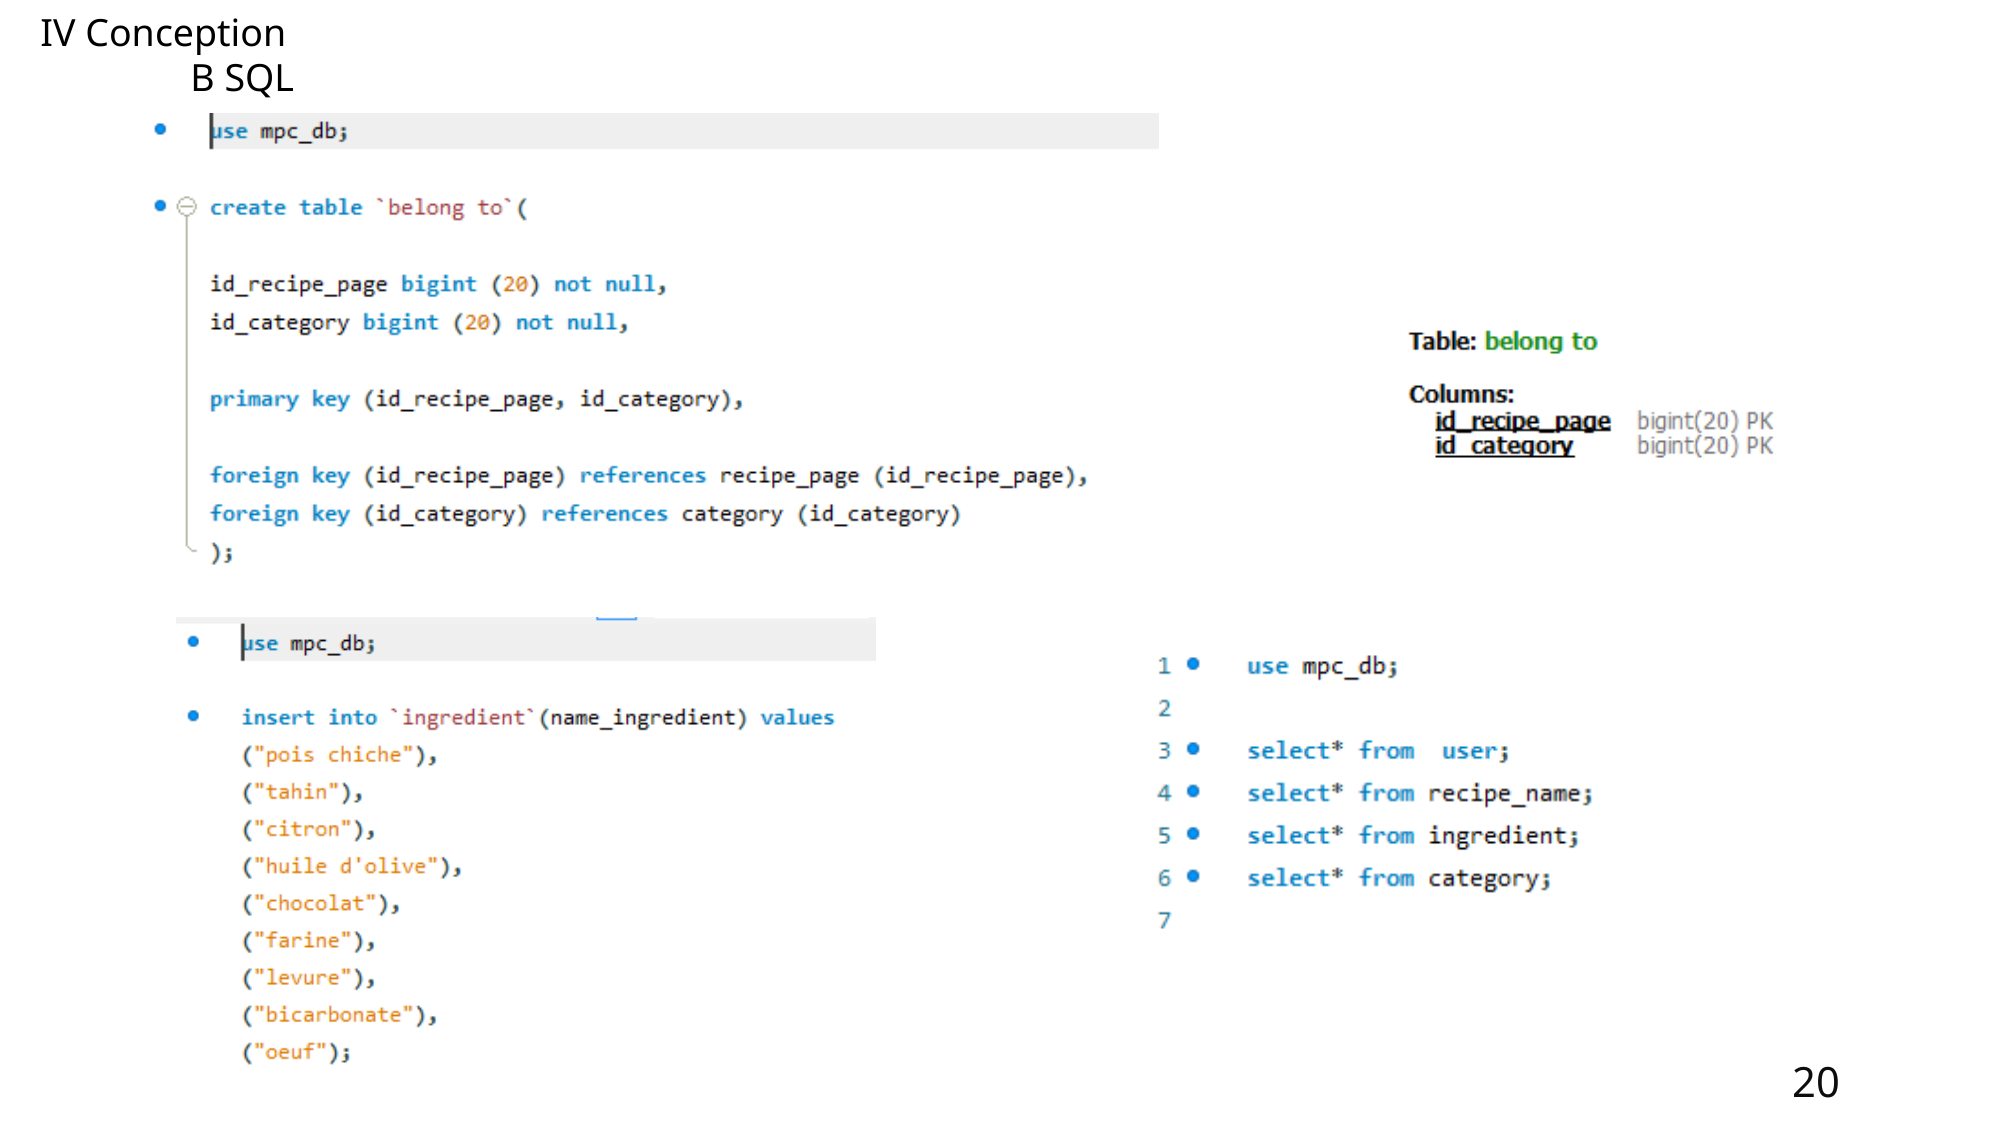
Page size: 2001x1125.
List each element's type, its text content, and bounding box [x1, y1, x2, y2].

picture [1130, 652, 1854, 935]
picture [1386, 301, 1859, 526]
picture [148, 113, 1159, 616]
slide_number 20 [1777, 1061, 1938, 1107]
picture [175, 617, 876, 1085]
text_box IV Conception B SQL [25, 1, 1026, 107]
